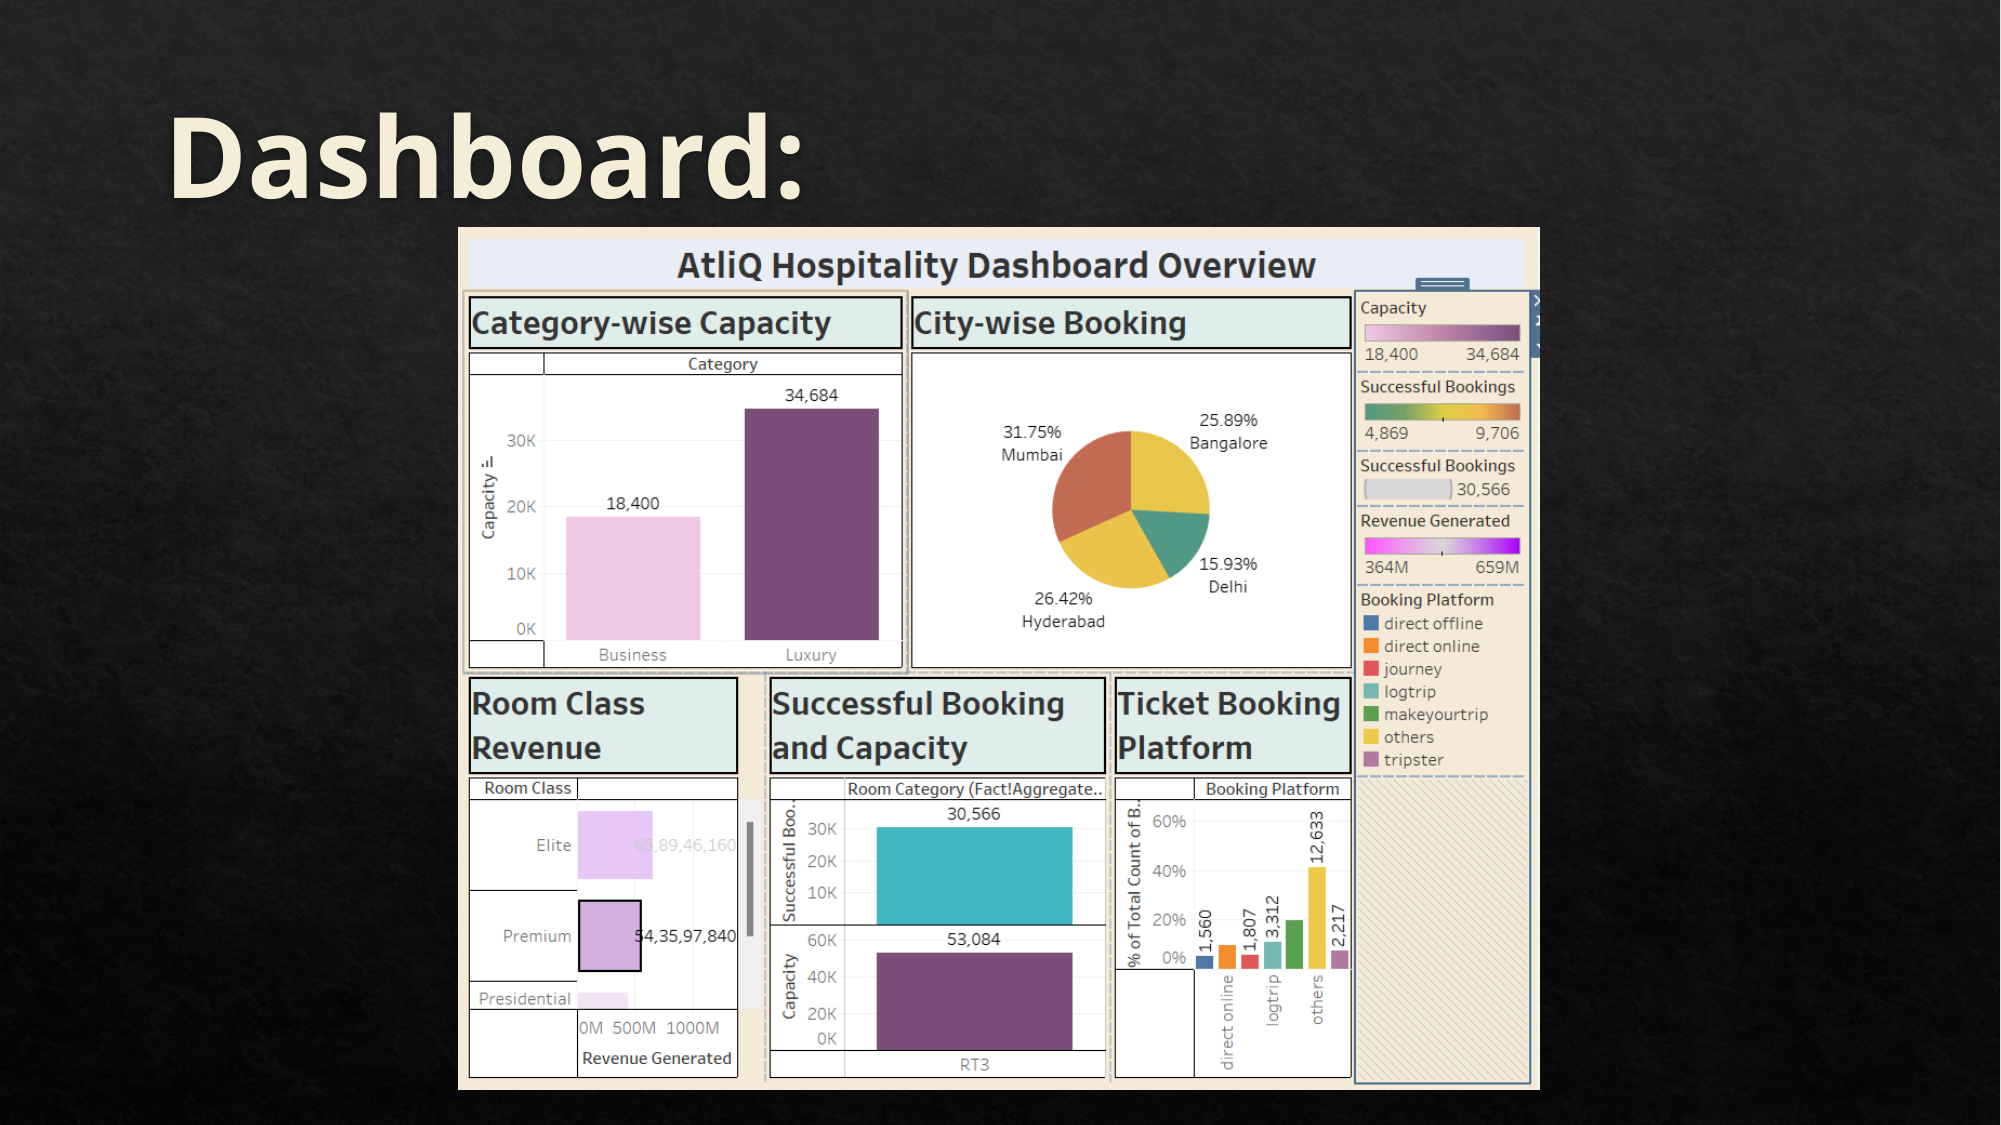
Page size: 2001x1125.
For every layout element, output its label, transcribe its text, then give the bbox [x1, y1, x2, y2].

title Dashboard: [149, 59, 1849, 266]
picture [458, 227, 1540, 1091]
